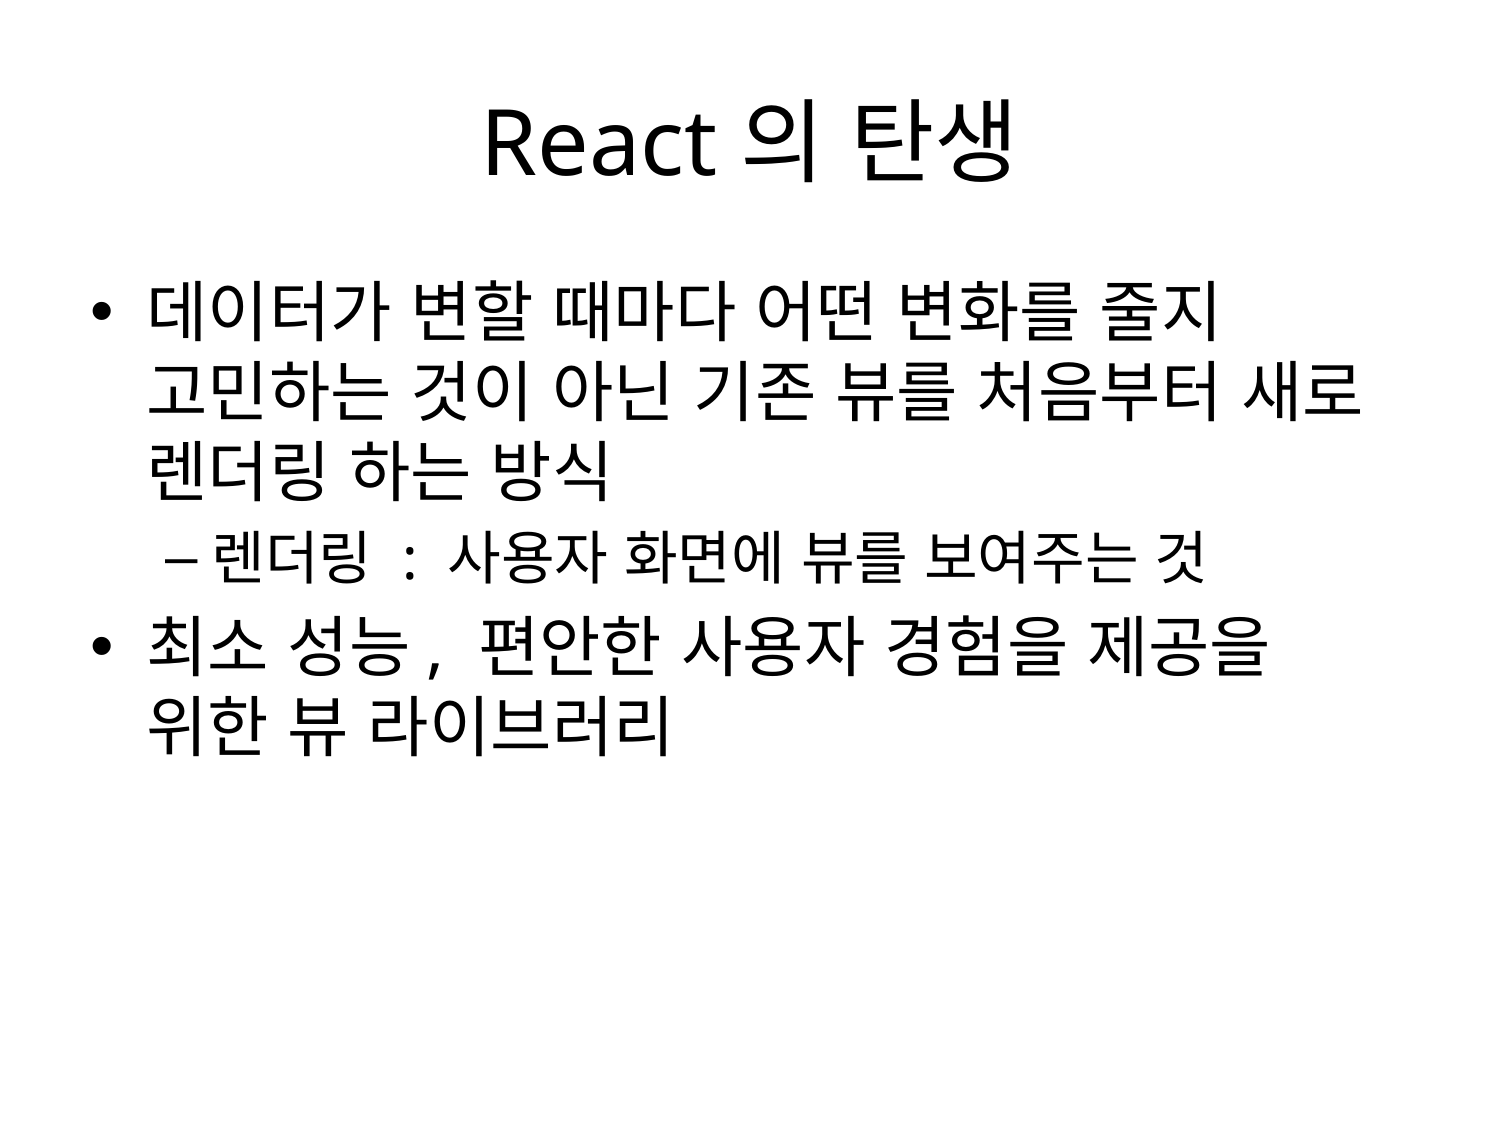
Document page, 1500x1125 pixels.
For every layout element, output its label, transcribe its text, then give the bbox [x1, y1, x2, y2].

list 데이터가 변할 때마다 어떤 변화를 줄지 고민하는 것이 아닌 기존 뷰를 처음부터 새로 렌더링 하는 방식 렌더링 : 사용자 화면에 뷰를 보여주는 것 최소 성능, 편안한 사용자 경험을 제공을 위한 뷰 라이브러리 [75, 262, 1425, 1005]
title React의 탄생 [75, 45, 1425, 233]
